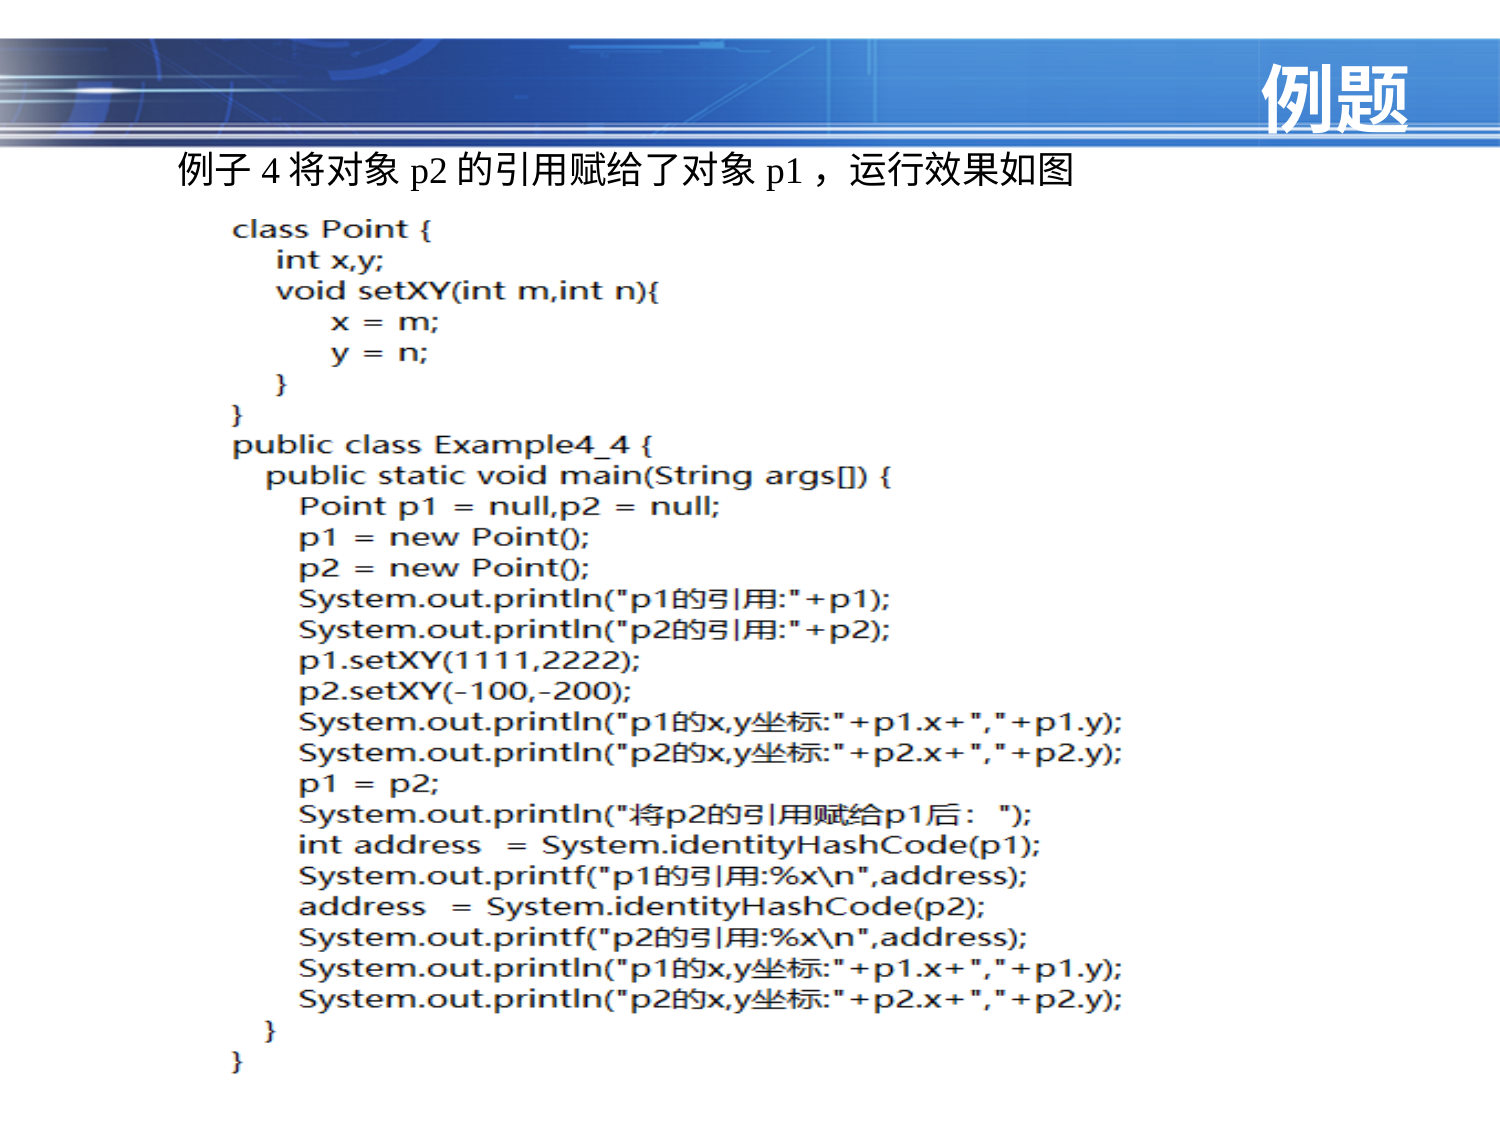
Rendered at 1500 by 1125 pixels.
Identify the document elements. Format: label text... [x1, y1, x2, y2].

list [230, 219, 1152, 1081]
picture [0, 0, 1500, 1125]
text_box 例子4将对象p2的引用赋给了对象p1，运行效果如图 [0, 138, 1318, 199]
title 例题 [75, 45, 1425, 233]
